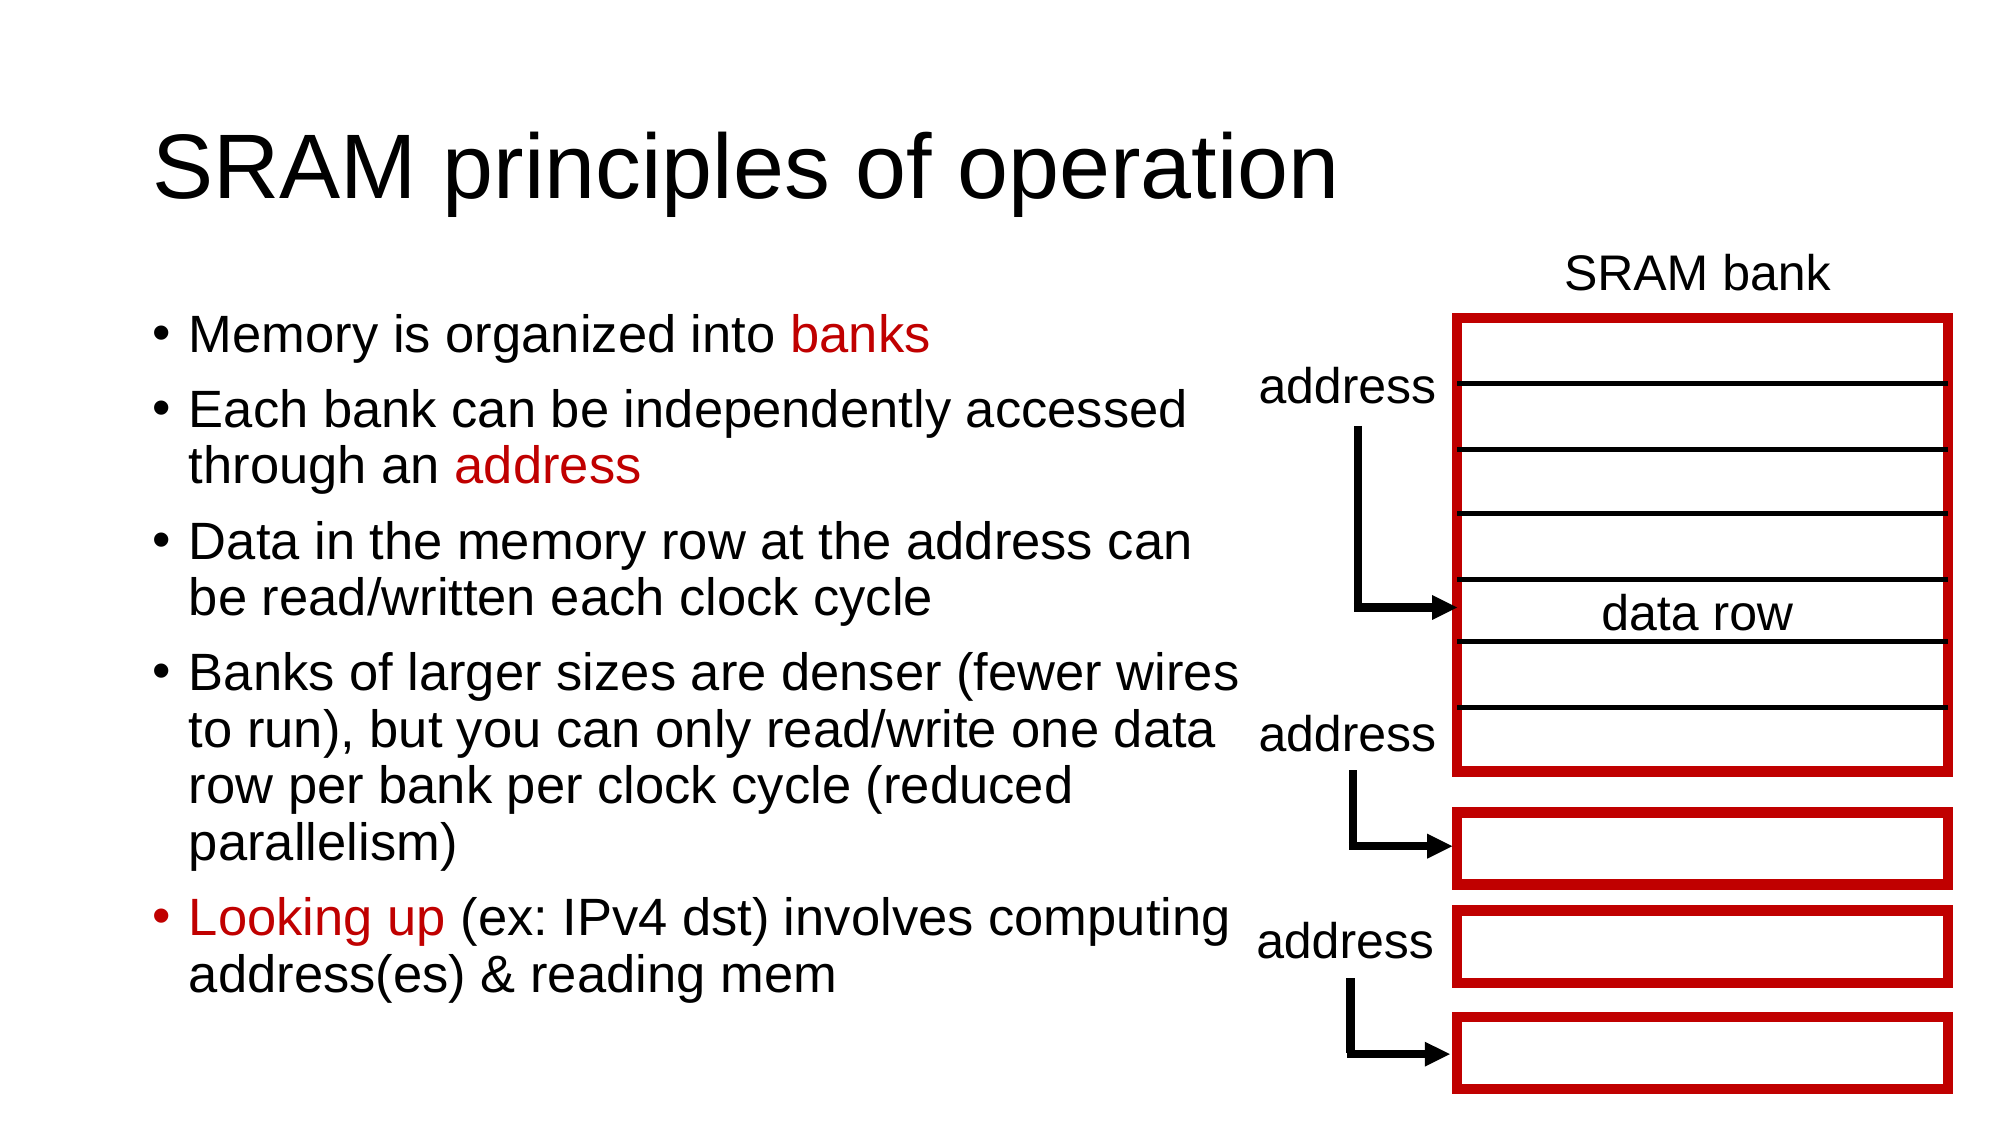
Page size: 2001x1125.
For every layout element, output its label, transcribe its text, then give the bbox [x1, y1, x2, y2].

text_box [1458, 450, 1949, 513]
text_box [1456, 1016, 1949, 1090]
text_box [1456, 910, 1949, 984]
text_box [1456, 582, 1949, 707]
text_box [1458, 514, 1949, 579]
text_box data row [1532, 642, 1863, 648]
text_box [1348, 770, 1453, 847]
text_box [1456, 317, 1949, 383]
text_box SRAM bank [1532, 232, 1863, 308]
list Memory is organized into banks Each bank can be independently accessed through an address Data in the memory row at the address can be read/written each clock cycle Banks of larger sizes are denser (fewer wires to run), but you can only read/write one data row per bank per clock cycle (reduced parallelism) Looking up (ex: IPv4 dst) involves computing address(es) & reading mem [137, 299, 1278, 1014]
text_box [1346, 978, 1450, 1055]
text_box [1456, 384, 1949, 449]
title SRAM principles of operation [137, 59, 1863, 278]
text_box [1456, 811, 1949, 885]
text_box address [1243, 345, 1492, 421]
text_box address [1243, 693, 1492, 769]
text_box [1456, 708, 1949, 772]
text_box data row [1532, 573, 1863, 579]
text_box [1353, 425, 1458, 608]
text_box [1863, 580, 1949, 641]
text_box data row [1532, 580, 1863, 641]
text_box address [1241, 901, 1489, 977]
